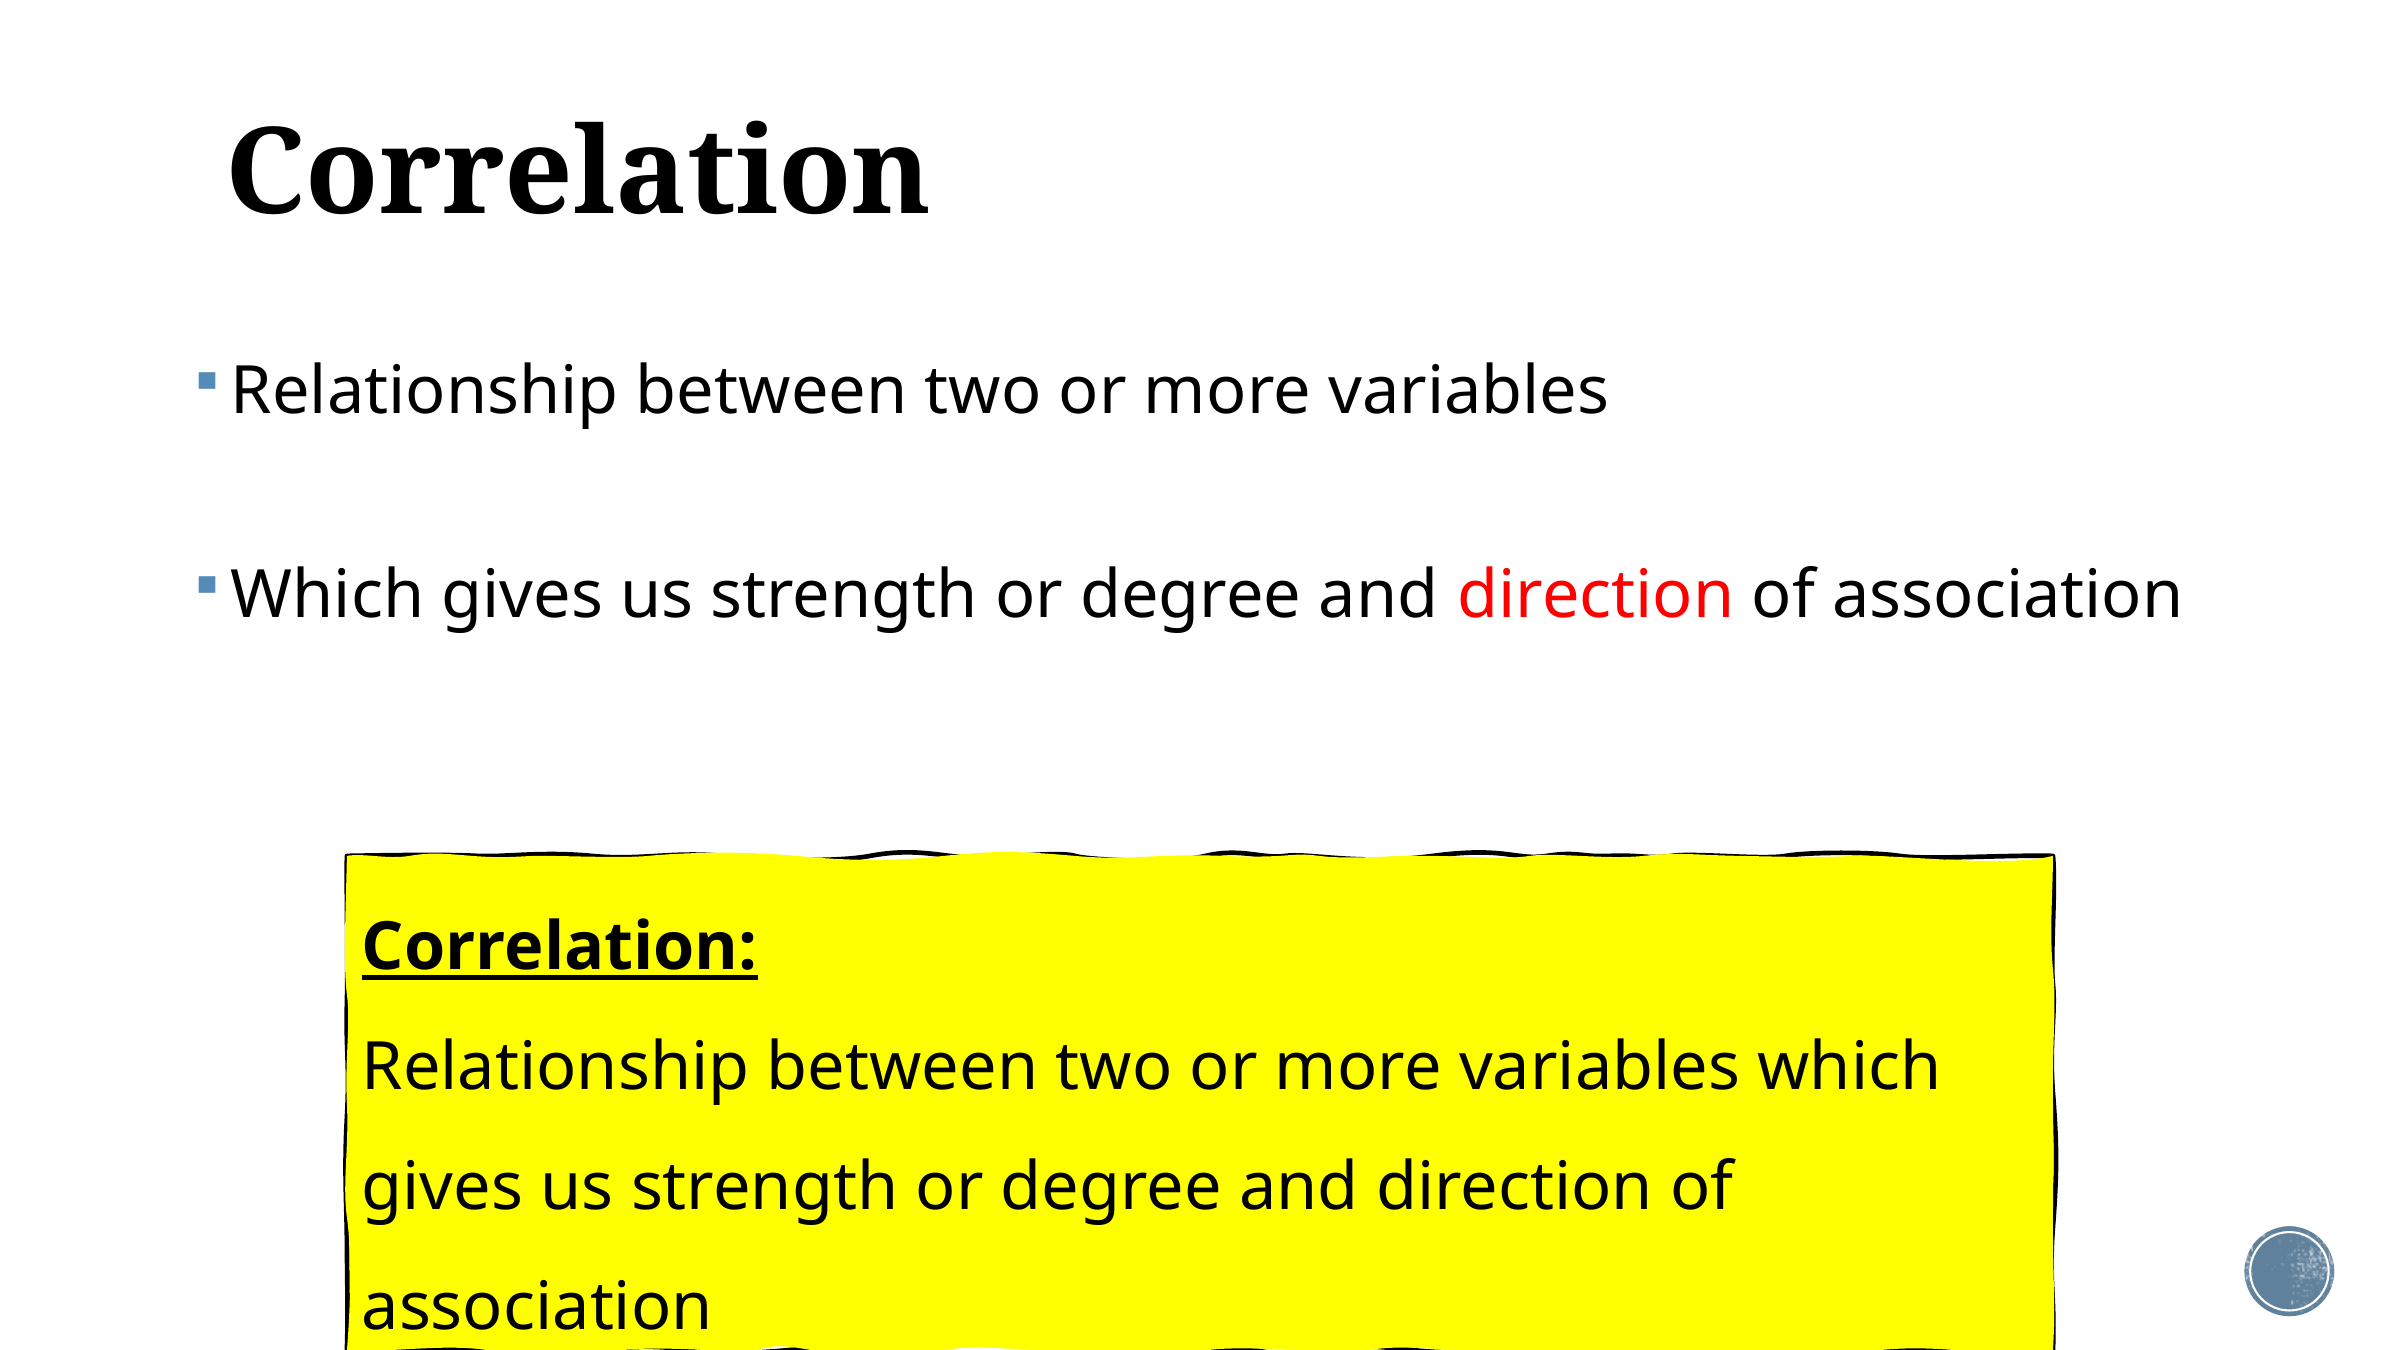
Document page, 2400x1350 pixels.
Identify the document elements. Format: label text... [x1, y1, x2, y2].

text_box Correlation: Relationship between two or more variables which gives us strength or degree and direction of association [344, 852, 2057, 1350]
title Correlation [210, 16, 2191, 333]
list Relationship between two or more variables Which gives us strength or degree and direction of association [179, 348, 2220, 1023]
